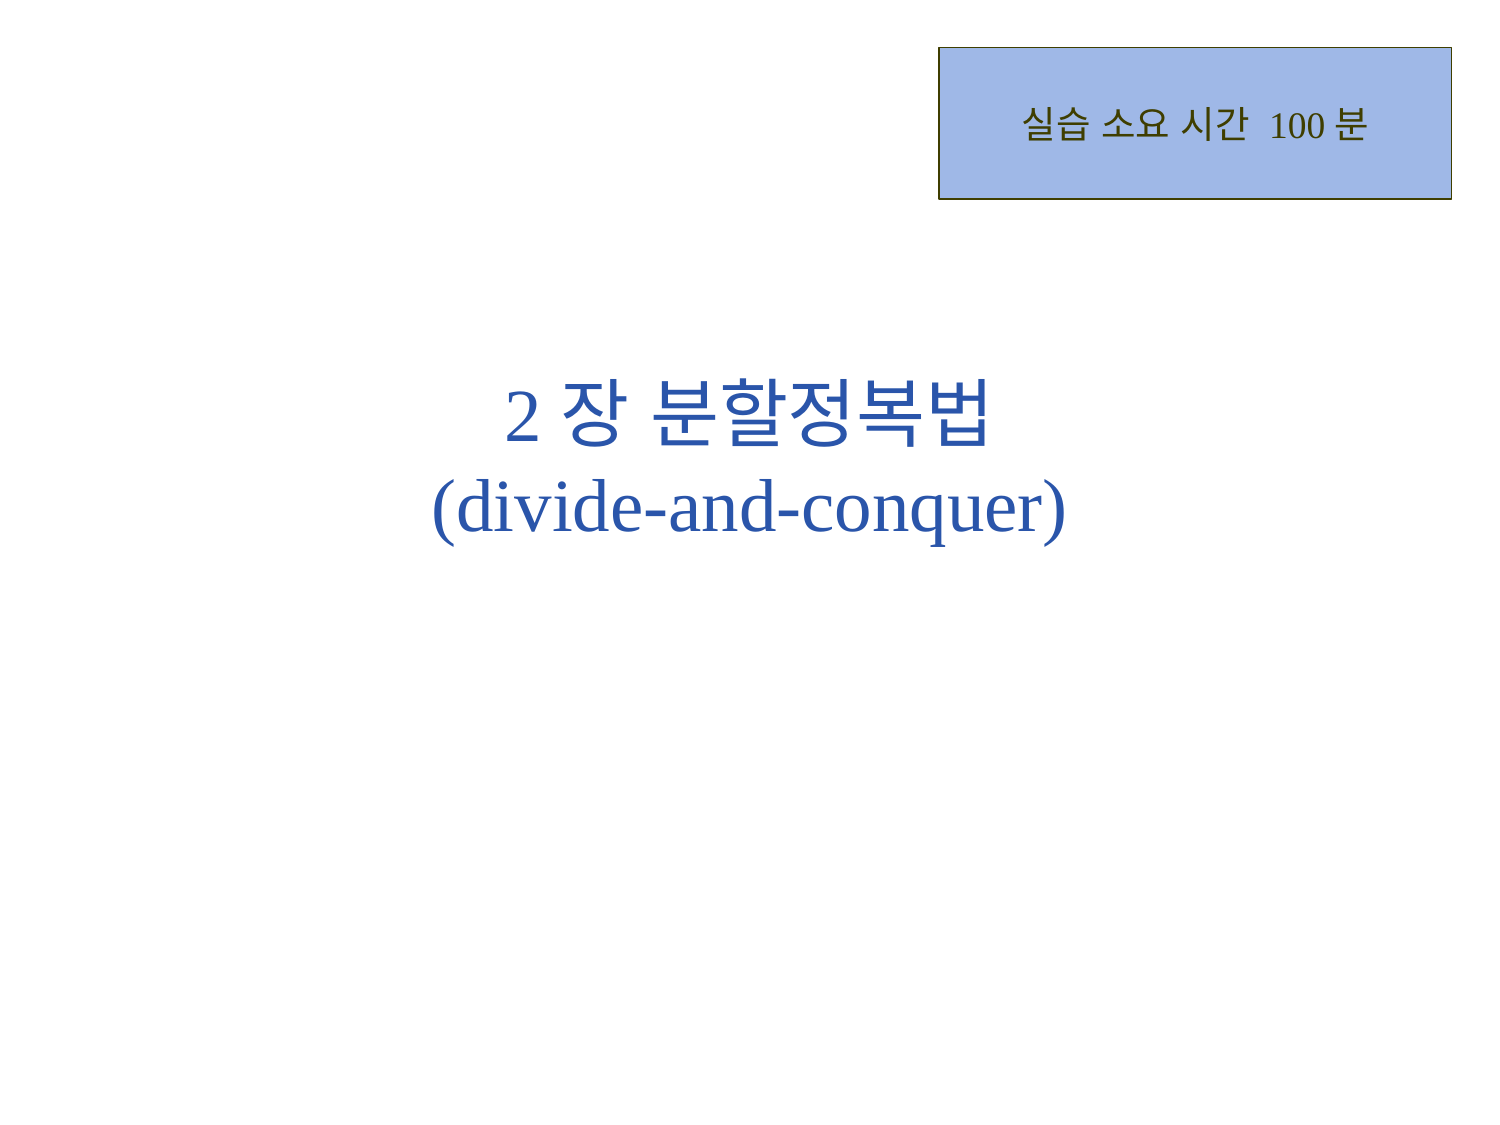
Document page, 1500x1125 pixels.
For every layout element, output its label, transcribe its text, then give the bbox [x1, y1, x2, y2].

text_box 실습 소요 시간 100분 [938, 47, 1452, 200]
title 2장 분할정복법 (divide-and-conquer) [112, 362, 1388, 550]
